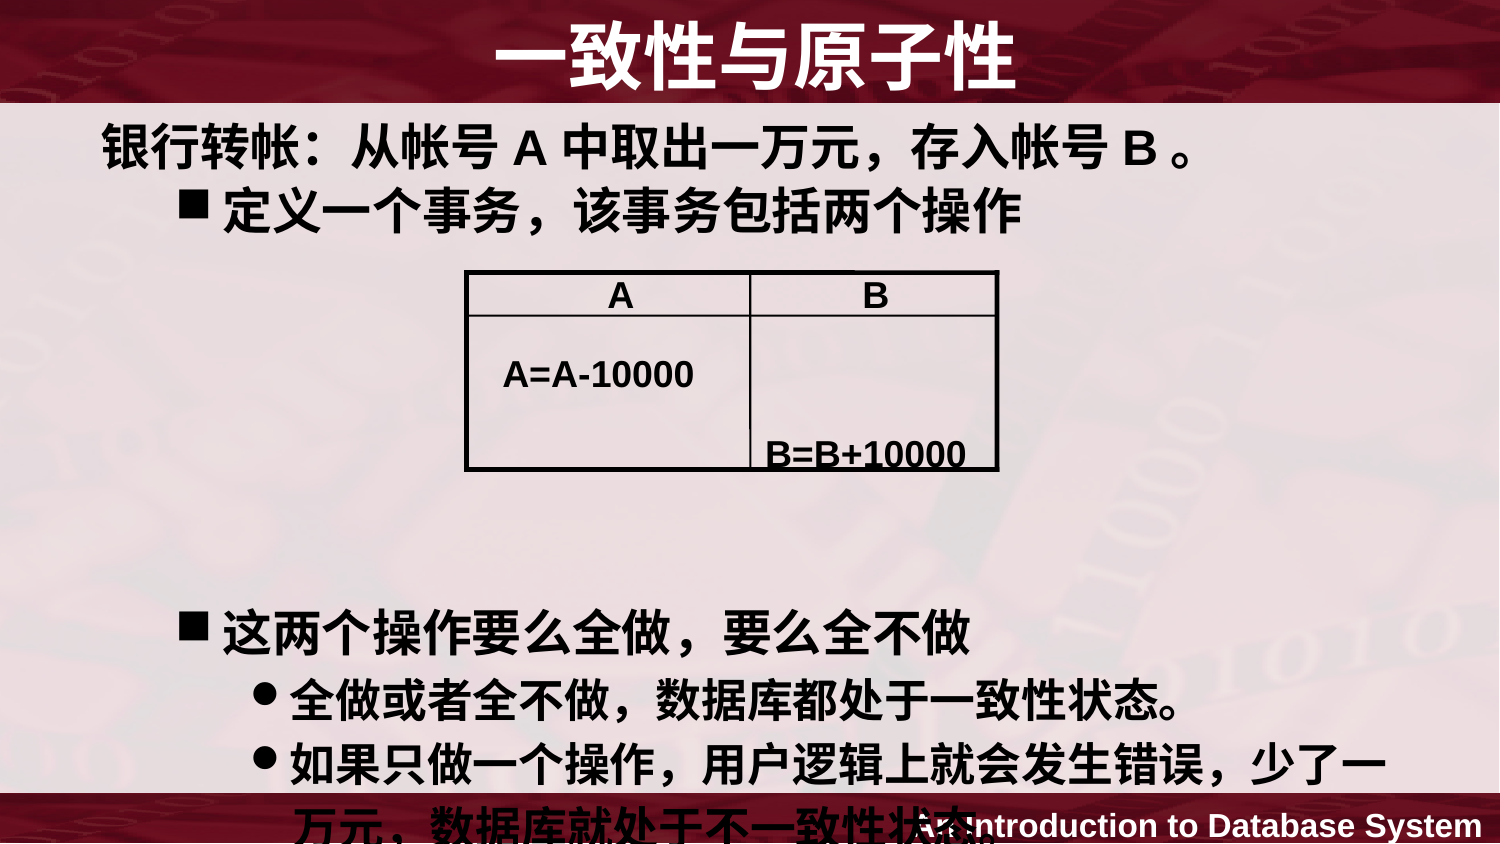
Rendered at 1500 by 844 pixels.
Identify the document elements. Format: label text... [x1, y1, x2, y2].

title 一致性与原子性 [150, 20, 1363, 90]
picture [1065, 825, 1071, 834]
picture [1024, 825, 1032, 834]
picture [1044, 825, 1051, 834]
list 银行转帐：从帐号A中取出一万元，存入帐号B。 定义一个事务，该事务包括两个操作 这两个操作要么全做，要么全不做 全做或者全不做，数据库都处于一致性状态。 如果只做一个操作，用户逻辑上就会发生错误，少了一 万元，数据库就处于不一致性状态。 [85, 114, 1436, 668]
picture [1286, 825, 1293, 834]
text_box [466, 263, 1000, 470]
picture [1123, 825, 1131, 834]
picture [1393, 825, 1398, 833]
picture [1184, 825, 1192, 834]
picture [0, 0, 1500, 843]
picture [1214, 825, 1225, 833]
text_box [856, 785, 1447, 825]
